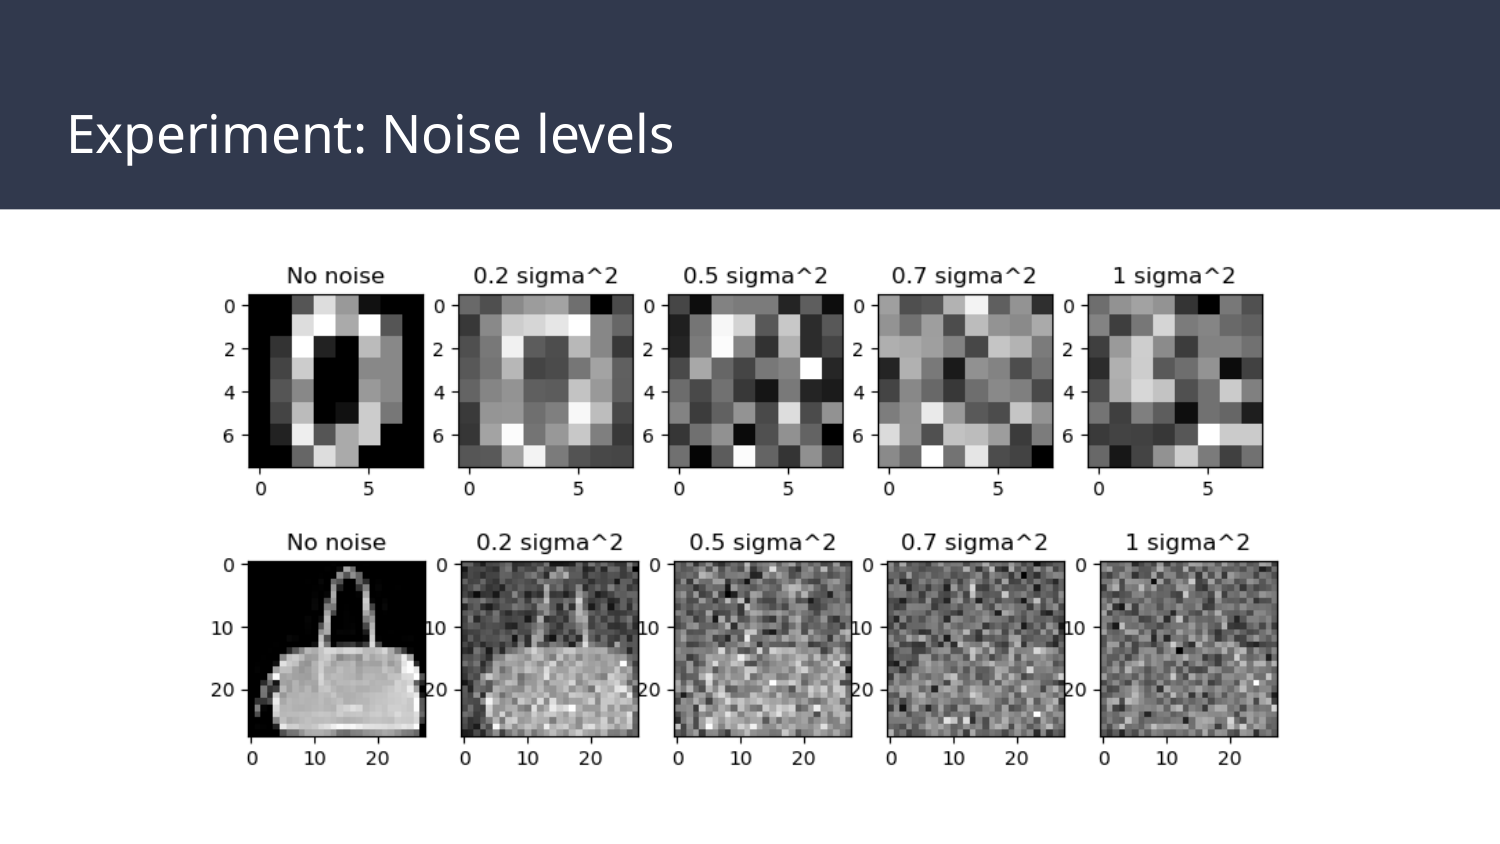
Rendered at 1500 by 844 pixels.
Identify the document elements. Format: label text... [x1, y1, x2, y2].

title Experiment: Noise levels [51, 82, 1449, 185]
picture [196, 239, 1303, 793]
